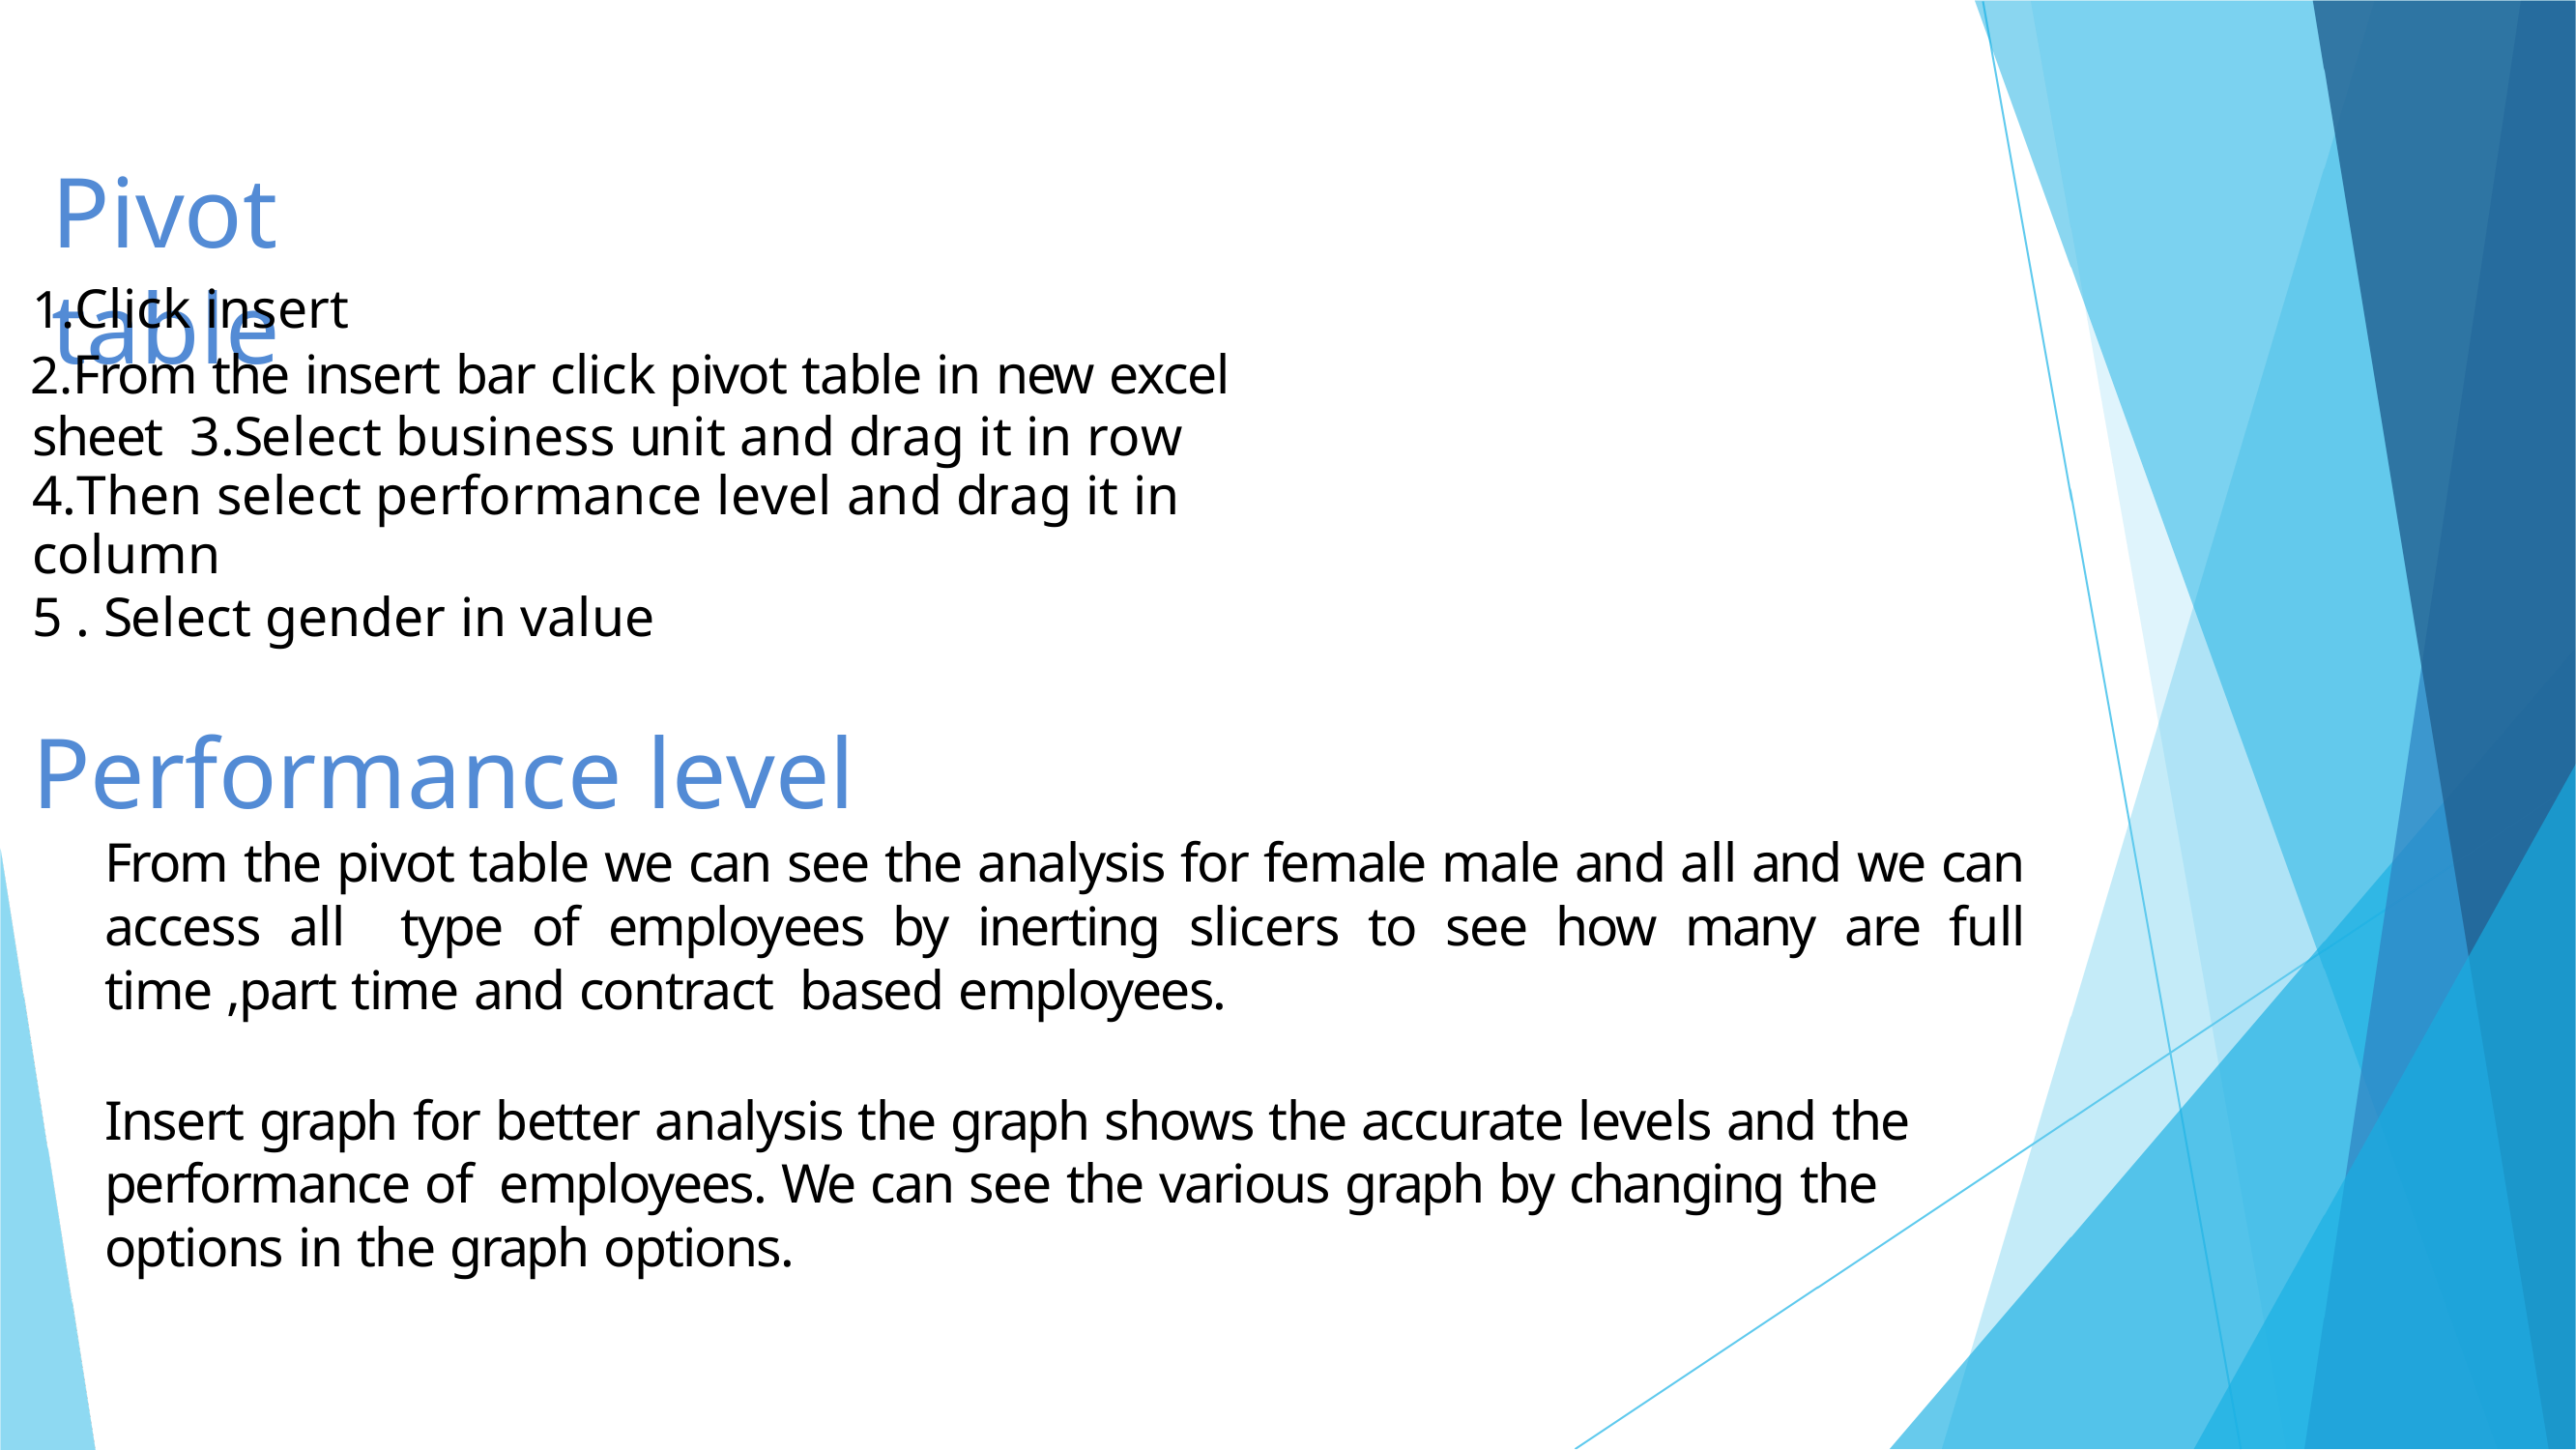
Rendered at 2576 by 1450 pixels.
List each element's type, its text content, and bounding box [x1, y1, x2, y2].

text_box Click insert From the insert bar click pivot table in new excel sheet 3.Select business unit and drag it in row 4.Then select performance level and drag it in column 5 . Select gender in value Performance level From the pivot table we can see the analysis for female male and all and we can access all type of employees by inerting slicers to see how many are full time ,part time and contract based employees. Insert graph for better analysis the graph shows the accurate levels and the performance of employees. We can see the various graph by changing the options in the graph options. [30, 274, 1558, 1278]
picture [0, 848, 96, 1450]
title Pivot table [49, 149, 466, 274]
picture [1563, 0, 2576, 1450]
